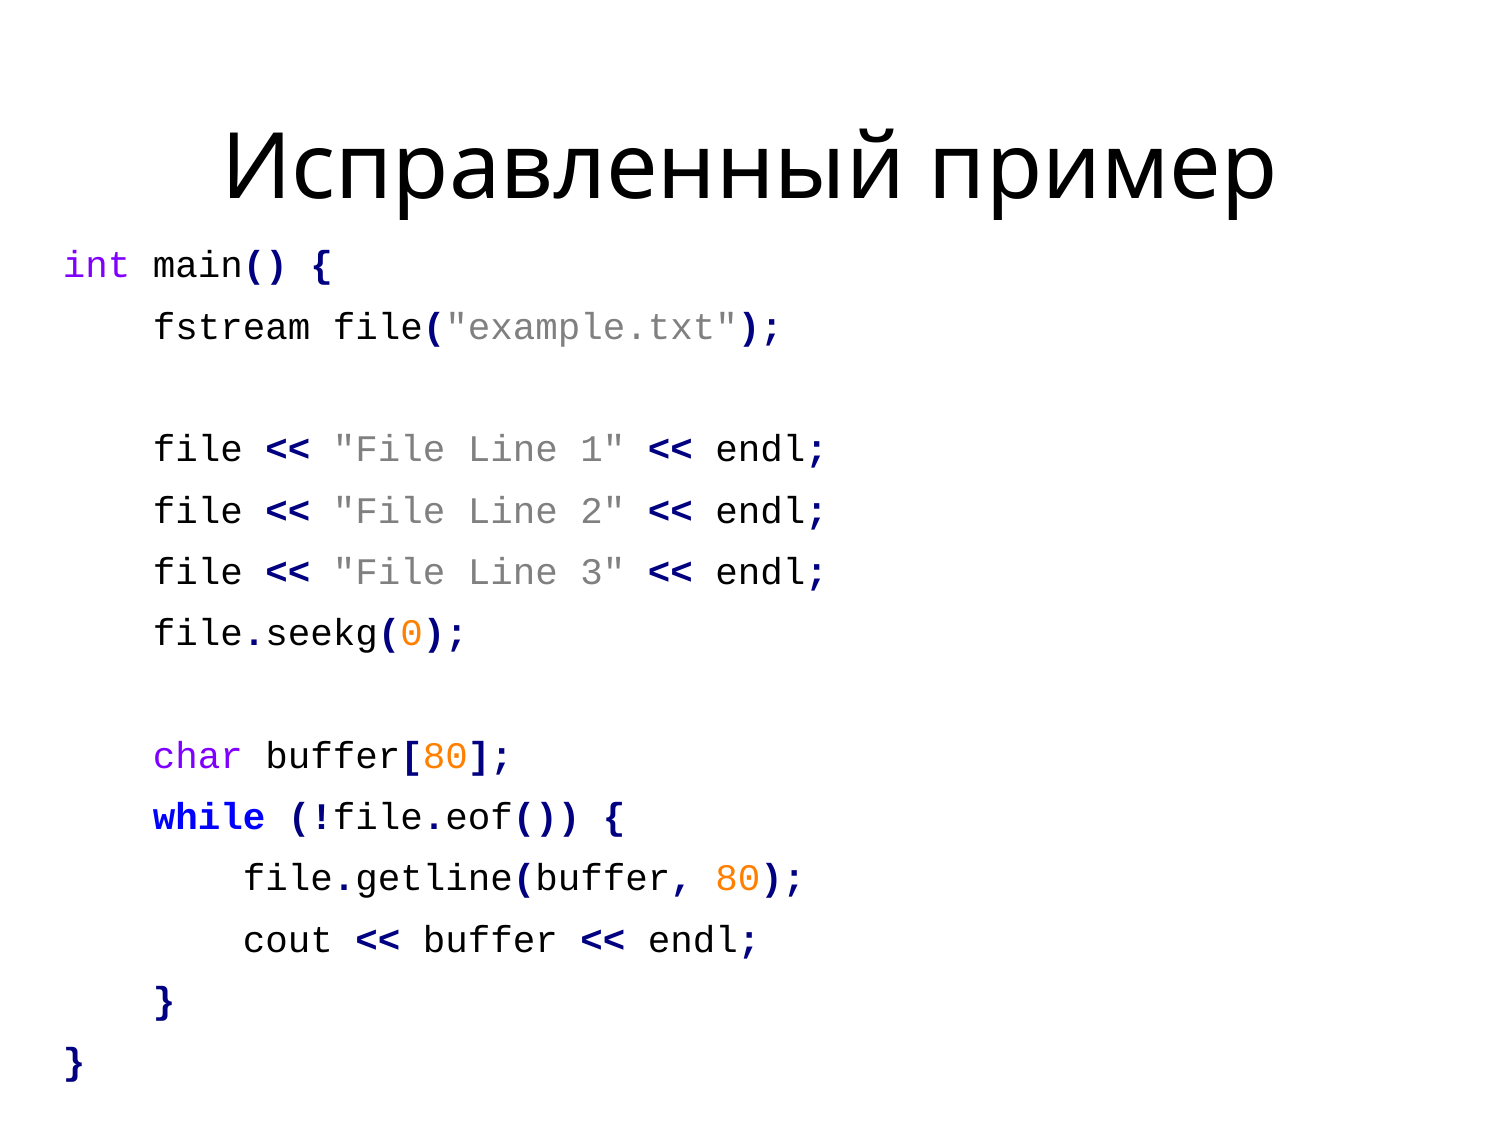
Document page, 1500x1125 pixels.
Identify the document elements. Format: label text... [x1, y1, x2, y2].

title Исправленный пример [103, 59, 1397, 238]
list int main() { fstream file("example.txt"); file << "File Line 1" << endl; file << "File Line 2" << endl; file << "File Line 3" << endl; file.seekg(0); char buffer[80]; while (!file.eof()) { file.getline(buffer, 80); cout << buffer << endl; } } [47, 238, 1426, 1094]
